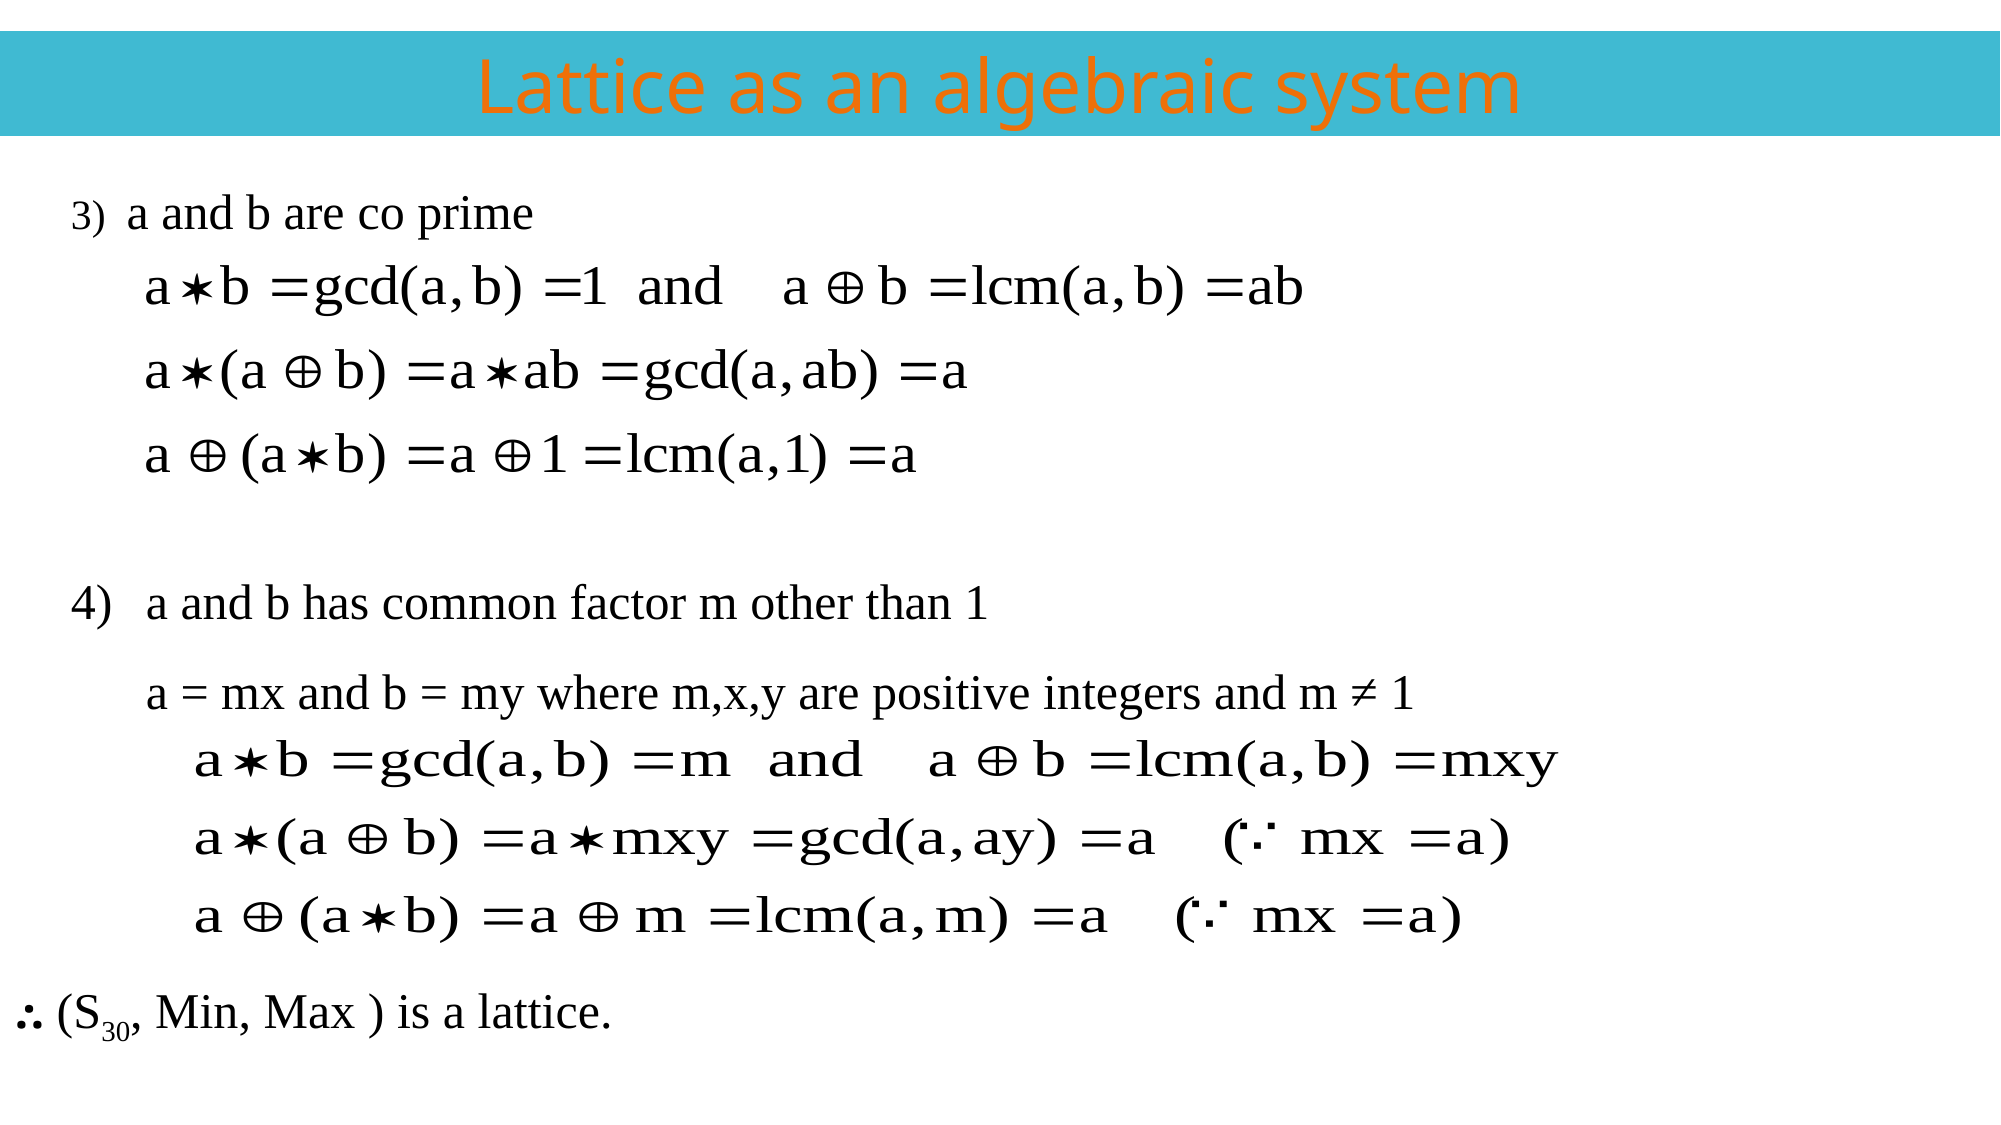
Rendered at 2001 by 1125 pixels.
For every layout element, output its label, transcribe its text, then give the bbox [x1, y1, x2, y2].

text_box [134, 248, 1320, 502]
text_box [181, 724, 1574, 959]
text_box Lattice as an algebraic system [0, 31, 2000, 136]
text_box 3) a and b are co prime a and b has common factor m other than 1 a = mx and b = my where m,x,y are positive integers and m ≠ 1 ⸫ (S30, Min, Max ) is a lattice. [0, 142, 2000, 1055]
